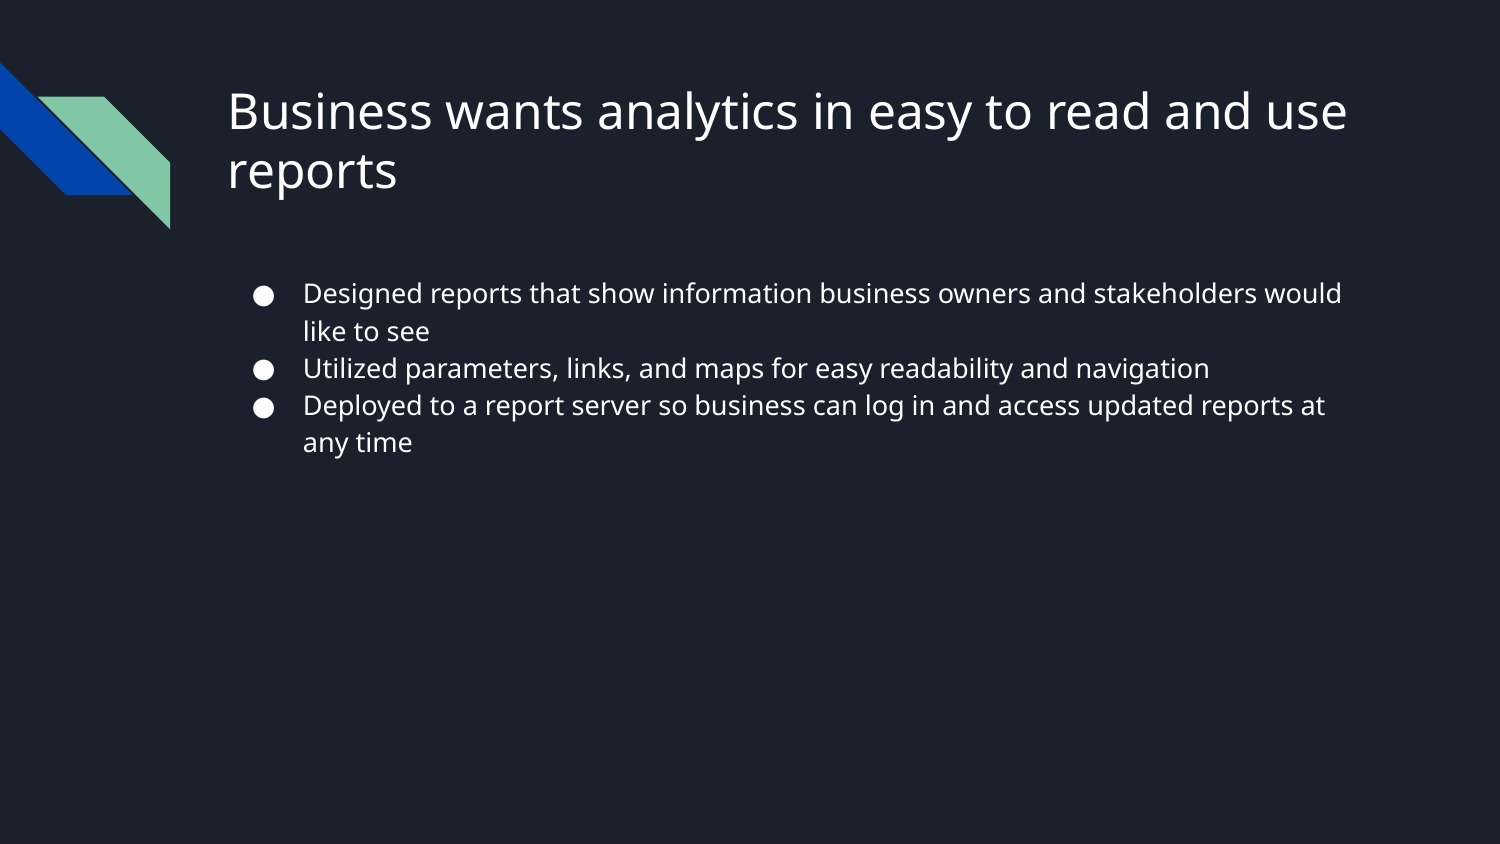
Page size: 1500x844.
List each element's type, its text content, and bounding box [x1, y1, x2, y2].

list Designed reports that show information business owners and stakeholders would like to see Utilized parameters, links, and maps for easy readability and navigation Deployed to a report server so business can log in and access updated reports at any time [212, 257, 1368, 735]
title Business wants analytics in easy to read and use reports [212, 64, 1368, 215]
